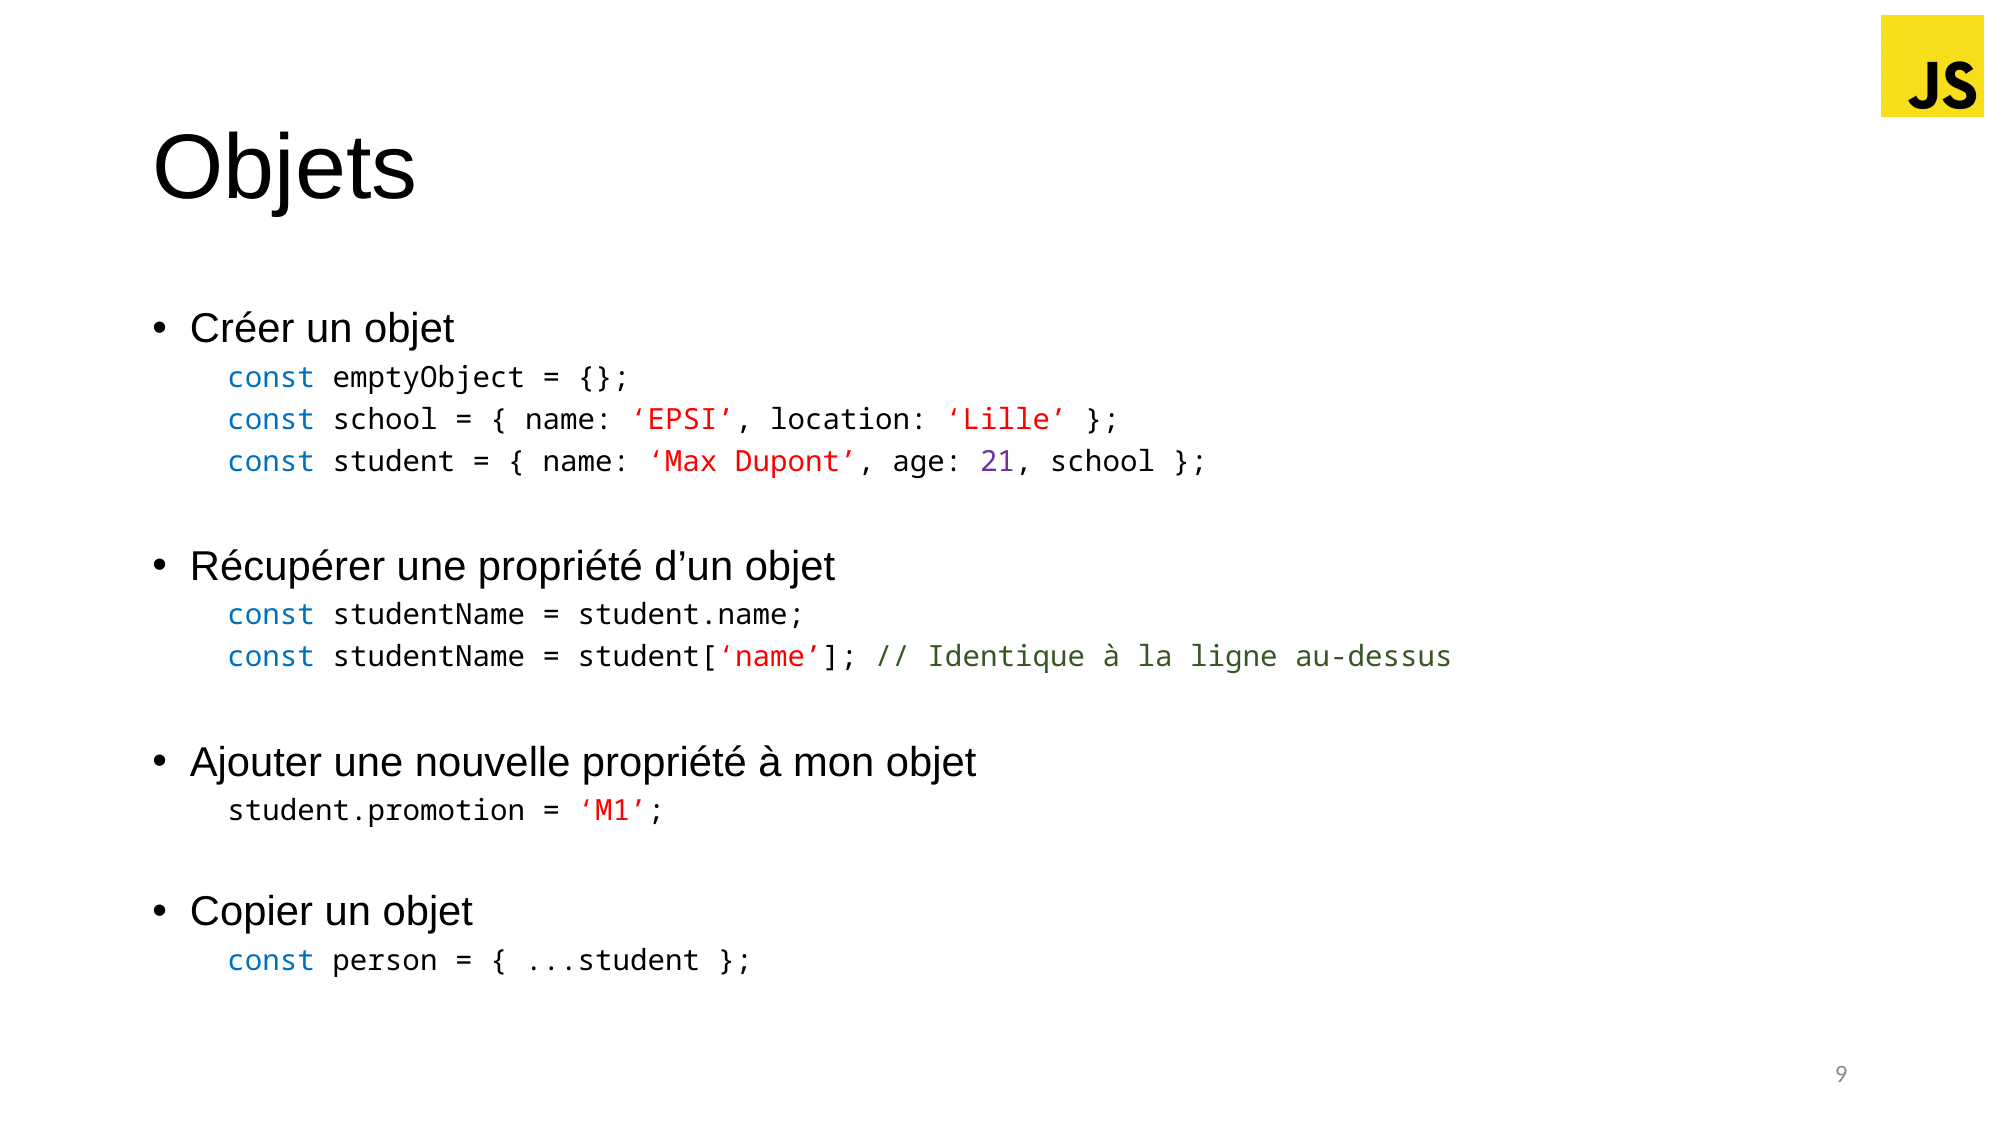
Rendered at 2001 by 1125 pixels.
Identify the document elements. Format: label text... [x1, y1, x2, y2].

title Objets [137, 59, 1863, 278]
picture [1881, 15, 1984, 118]
list Créer un objet const emptyObject = {}; const school = { name: ‘EPSI’, location: ‘Lille’ }; const student = { name: ‘Max Dupont’, age: 21, school }; Récupérer une propriété d’un objet const studentName = student.name; const studentName = student[‘name’]; // Identique à la ligne au-dessus Ajouter une nouvelle propriété à mon objet student.promotion = ‘M1’; Copier un objet const person = { ...student }; [137, 299, 1963, 1014]
slide_number 9 [1412, 1042, 1863, 1103]
